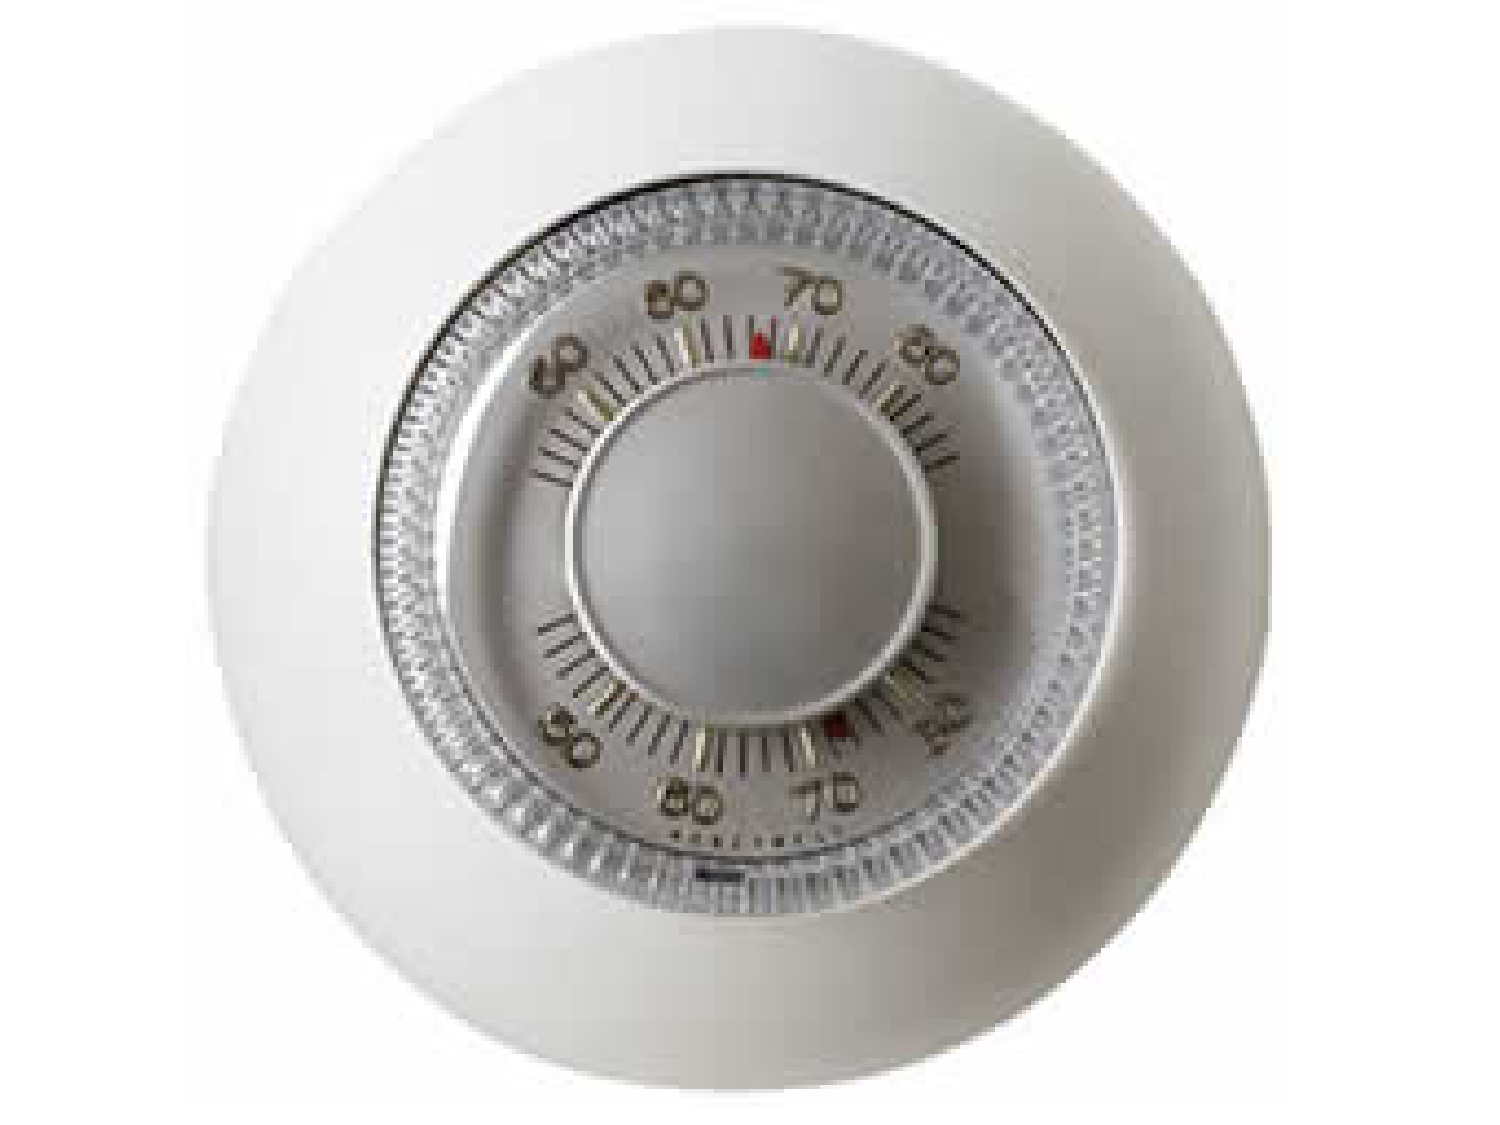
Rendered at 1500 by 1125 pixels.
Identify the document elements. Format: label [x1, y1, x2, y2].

picture [187, 0, 1286, 1108]
